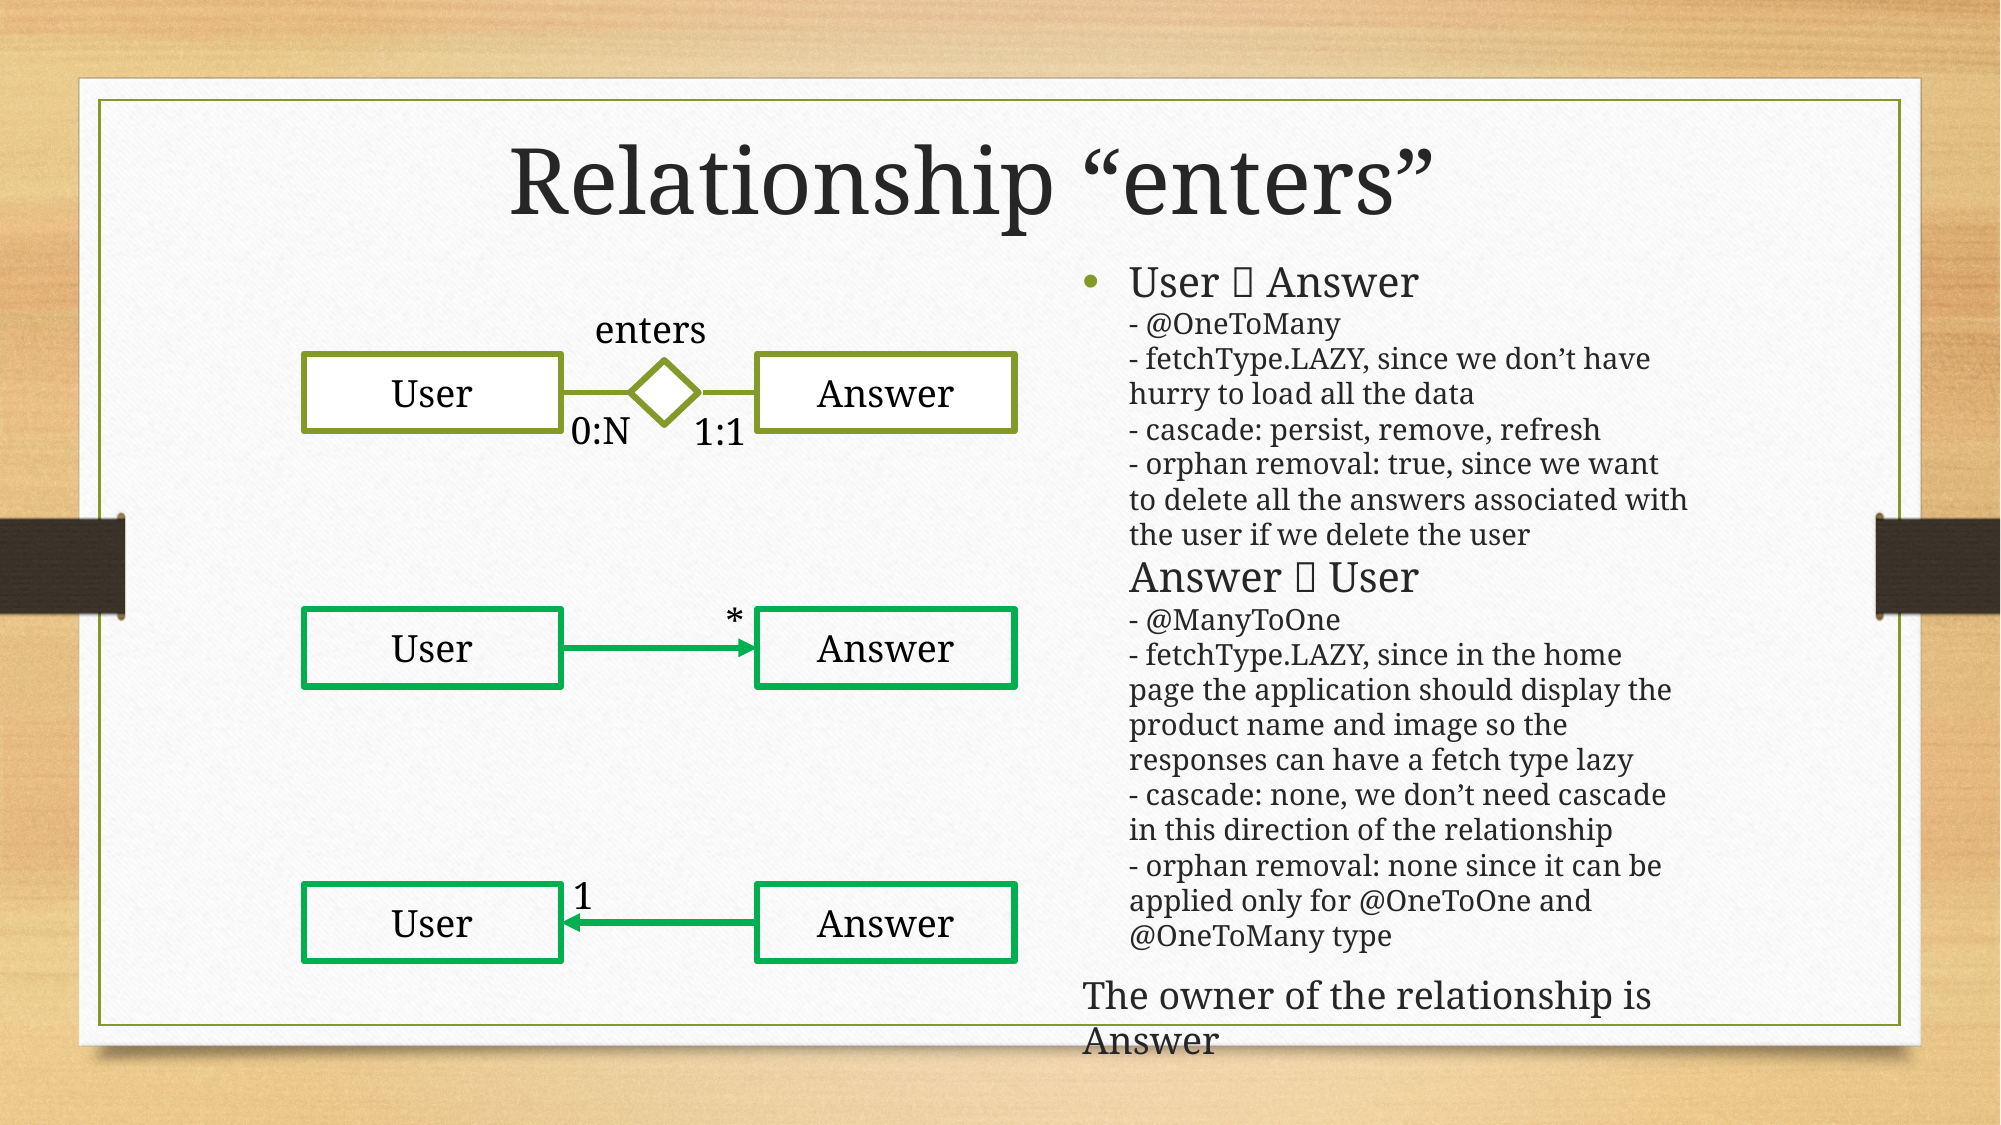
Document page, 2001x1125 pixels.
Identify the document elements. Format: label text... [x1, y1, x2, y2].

text_box User [302, 608, 562, 688]
text_box enters [579, 298, 722, 358]
text_box User  Answer - @OneToMany - fetchType.LAZY, since we don’t have hurry to load all the data - cascade: persist, remove, refresh - orphan removal: true, since we want to delete all the answers associated with the user if we delete the user Answer  User - @ManyToOne - fetchType.LAZY, since in the home page the application should display the product name and image so the responses can have a fetch type lazy - cascade: none, we don’t need cascade in this direction of the relationship - orphan removal: none since it can be applied only for @OneToOne and @OneToMany type The owner of the relationship is Answer [1067, 248, 1705, 1125]
text_box User [302, 353, 562, 432]
text_box User [302, 883, 562, 963]
text_box 1 [558, 864, 609, 925]
text_box Answer [756, 353, 1016, 432]
text_box Answer [756, 883, 1016, 963]
text_box [630, 359, 700, 426]
text_box Relationship “enters” [338, 115, 1633, 333]
picture [0, 0, 2001, 1125]
text_box * [710, 591, 760, 652]
text_box Answer [756, 608, 1016, 688]
text_box 1:1 [679, 400, 762, 461]
text_box 0:N [555, 399, 646, 460]
